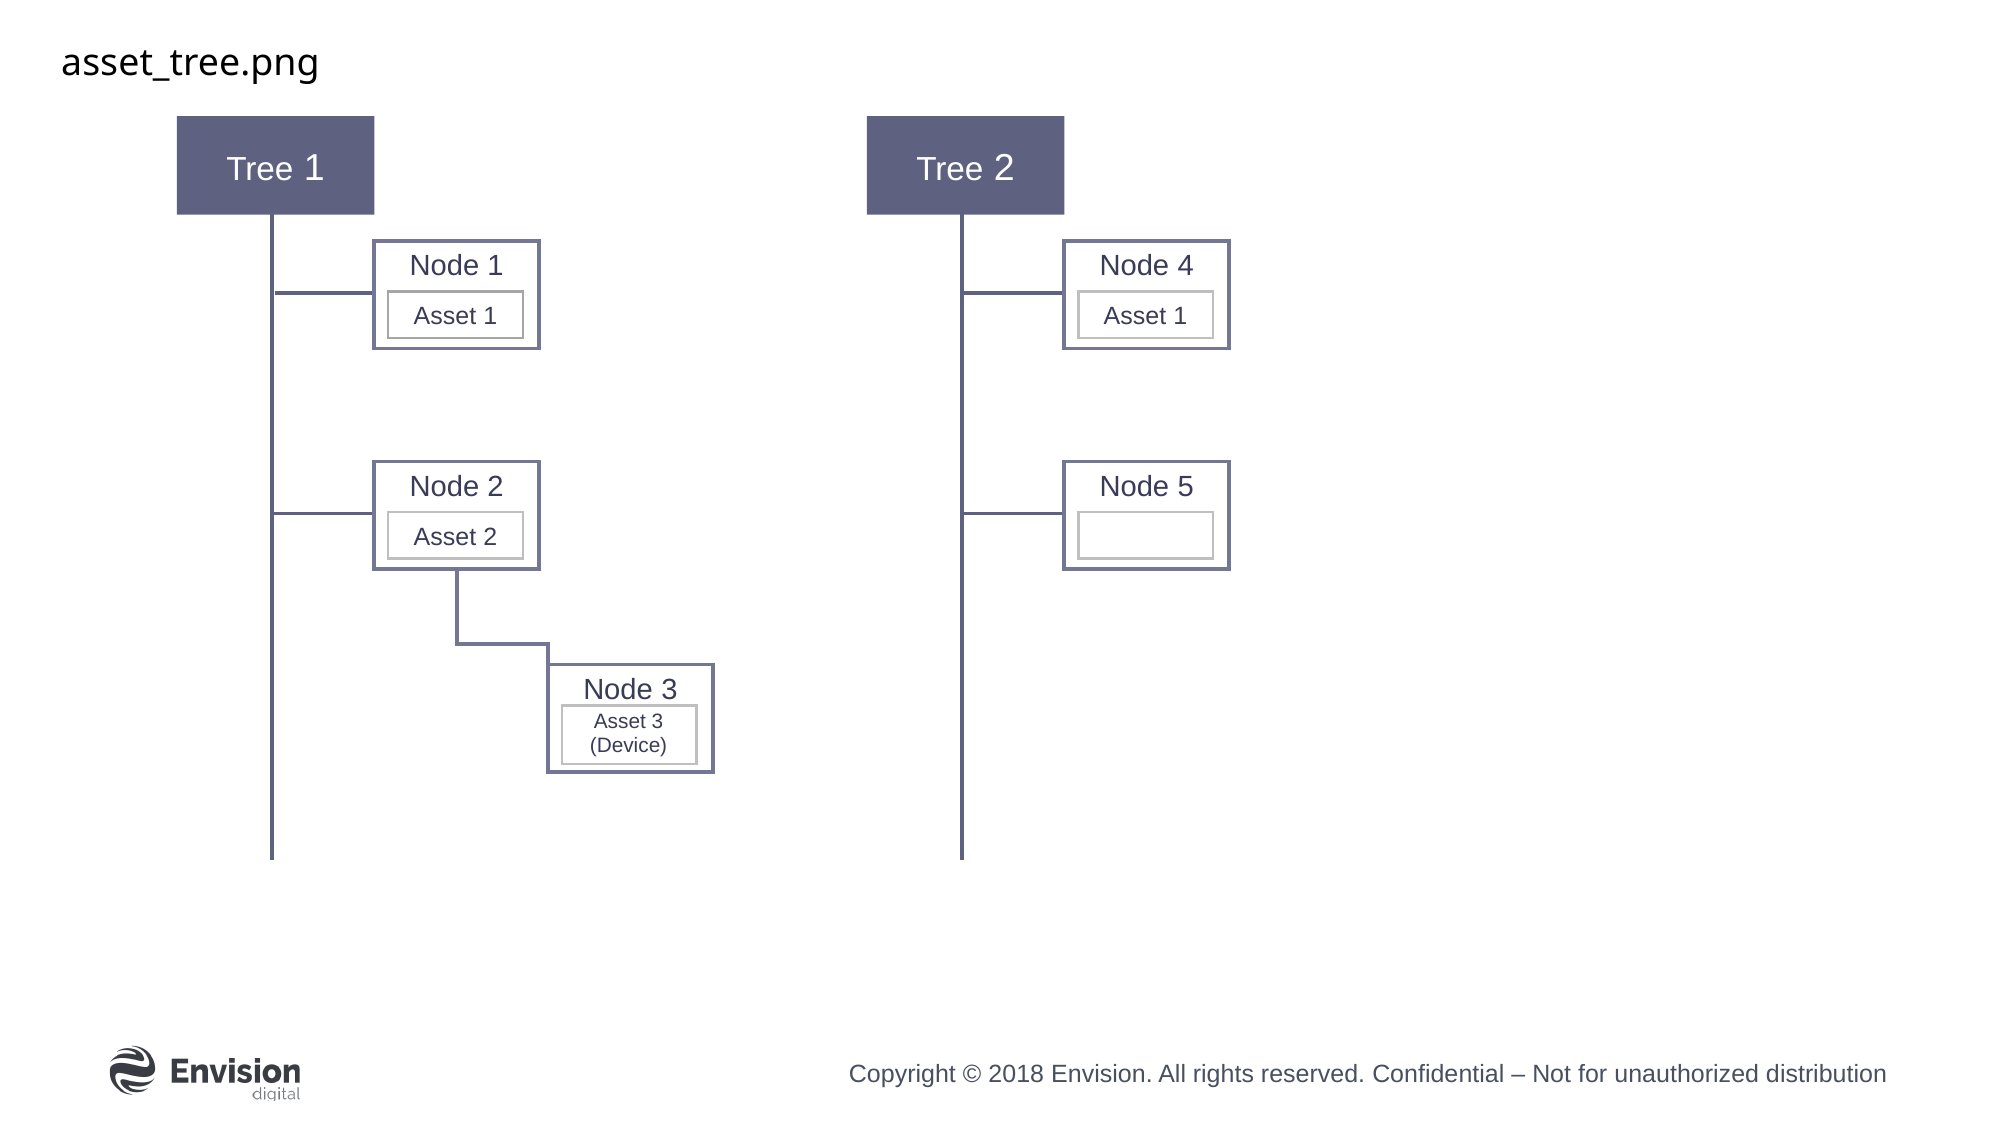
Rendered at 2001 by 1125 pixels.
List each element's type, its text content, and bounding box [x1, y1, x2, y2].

text_box asset_tree.png [46, 30, 335, 91]
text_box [176, 116, 1230, 860]
